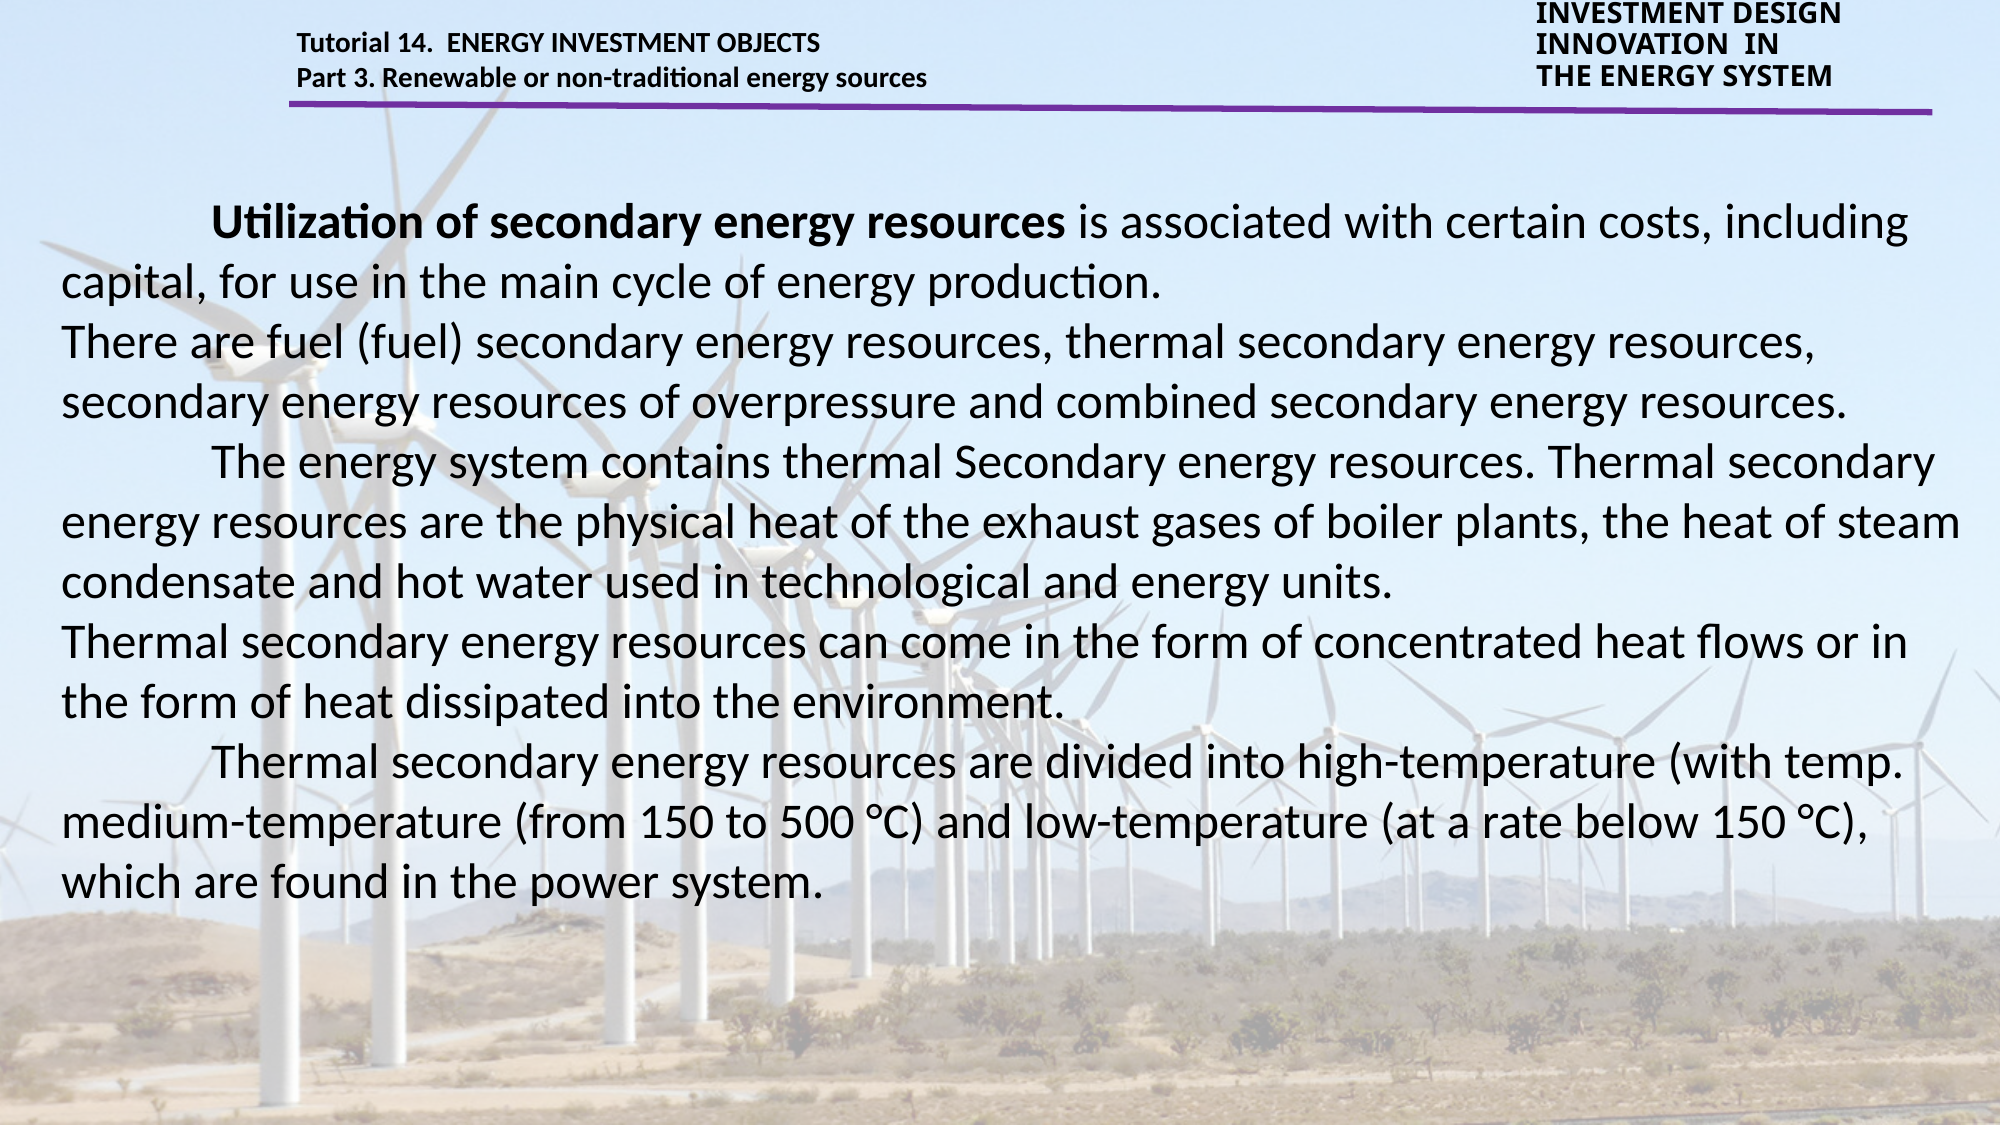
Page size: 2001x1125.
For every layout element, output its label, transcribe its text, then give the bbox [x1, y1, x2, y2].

text_box [514, 0, 2000, 61]
text_box INVESTMENT DESIGN INNOVATION IN THE ENERGY SYSTEM [1520, 61, 2000, 100]
text_box Tutorial 14. ENERGY INVESTMENT OBJECTS Part 3. Renewable or non-traditional energy sources [281, 16, 1001, 101]
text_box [289, 103, 1933, 113]
text_box Utilization of secondary energy resources is associated with certain costs, including capital, for use in the main cycle of energy production. There are fuel (fuel) secondary energy resources, thermal secondary energy resources, secondary energy resources of overpressure and combined secondary energy resources. The energy system contains thermal Secondary energy resources. Thermal secondary energy resources are the physical heat of the exhaust gases of boiler plants, the heat of steam condensate and hot water used in technological and energy units. Thermal secondary energy resources can come in the form of concentrated heat flows or in the form of heat dissipated into the environment. Thermal secondary energy resources are divided into high-temperature (with temp. medium-temperature (from 150 to 500 °C) and low-temperature (at a rate below 150 °C), which are found in the power system. [46, 181, 1981, 917]
